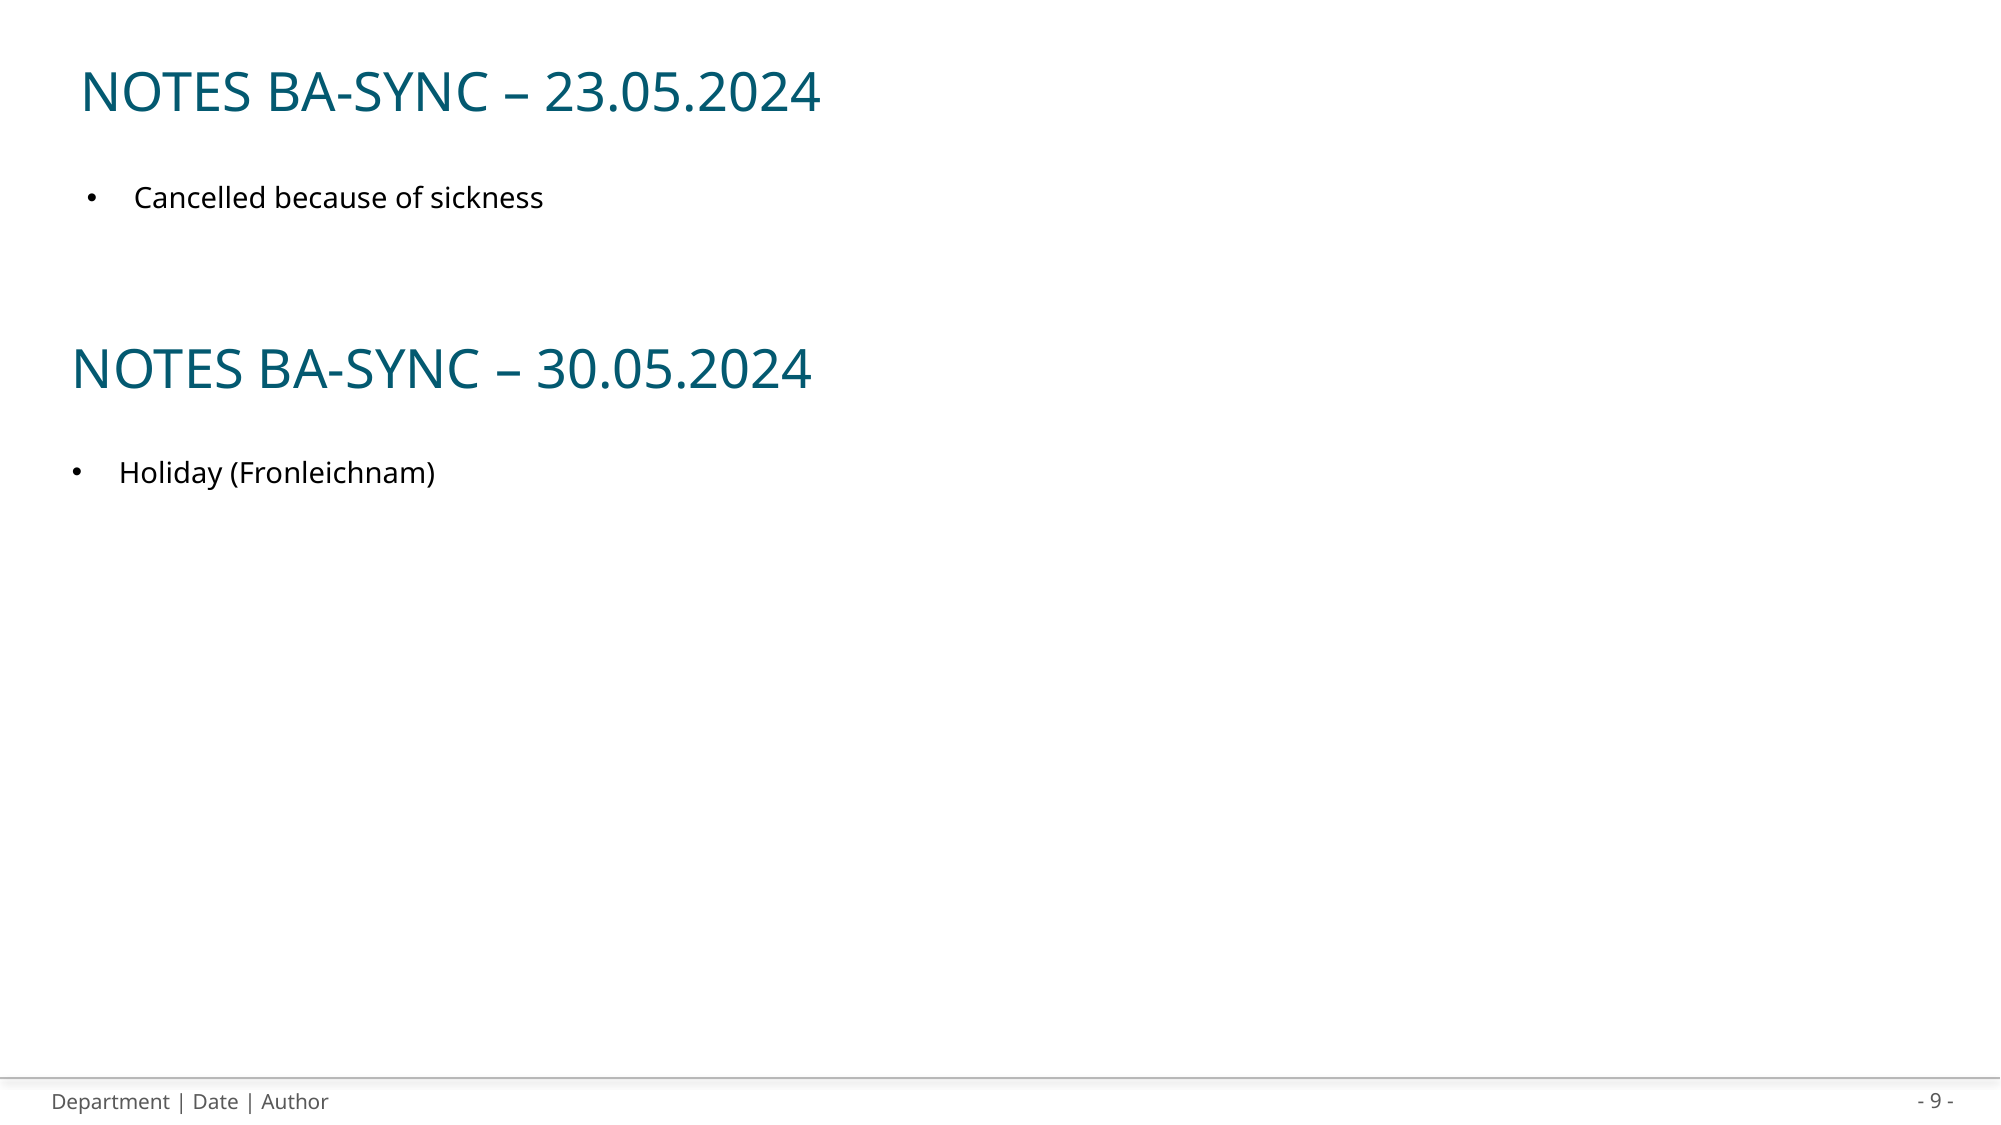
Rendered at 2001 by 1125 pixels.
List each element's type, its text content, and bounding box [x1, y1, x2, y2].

text_box Holiday (Fronleichnam) [71, 453, 1899, 489]
text_box Cancelled because of sickness [86, 179, 1914, 215]
title Notes BA-Sync – 23.05.2024 [80, 56, 1922, 123]
text_box Notes BA-Sync – 30.05.2024 [71, 334, 1914, 400]
